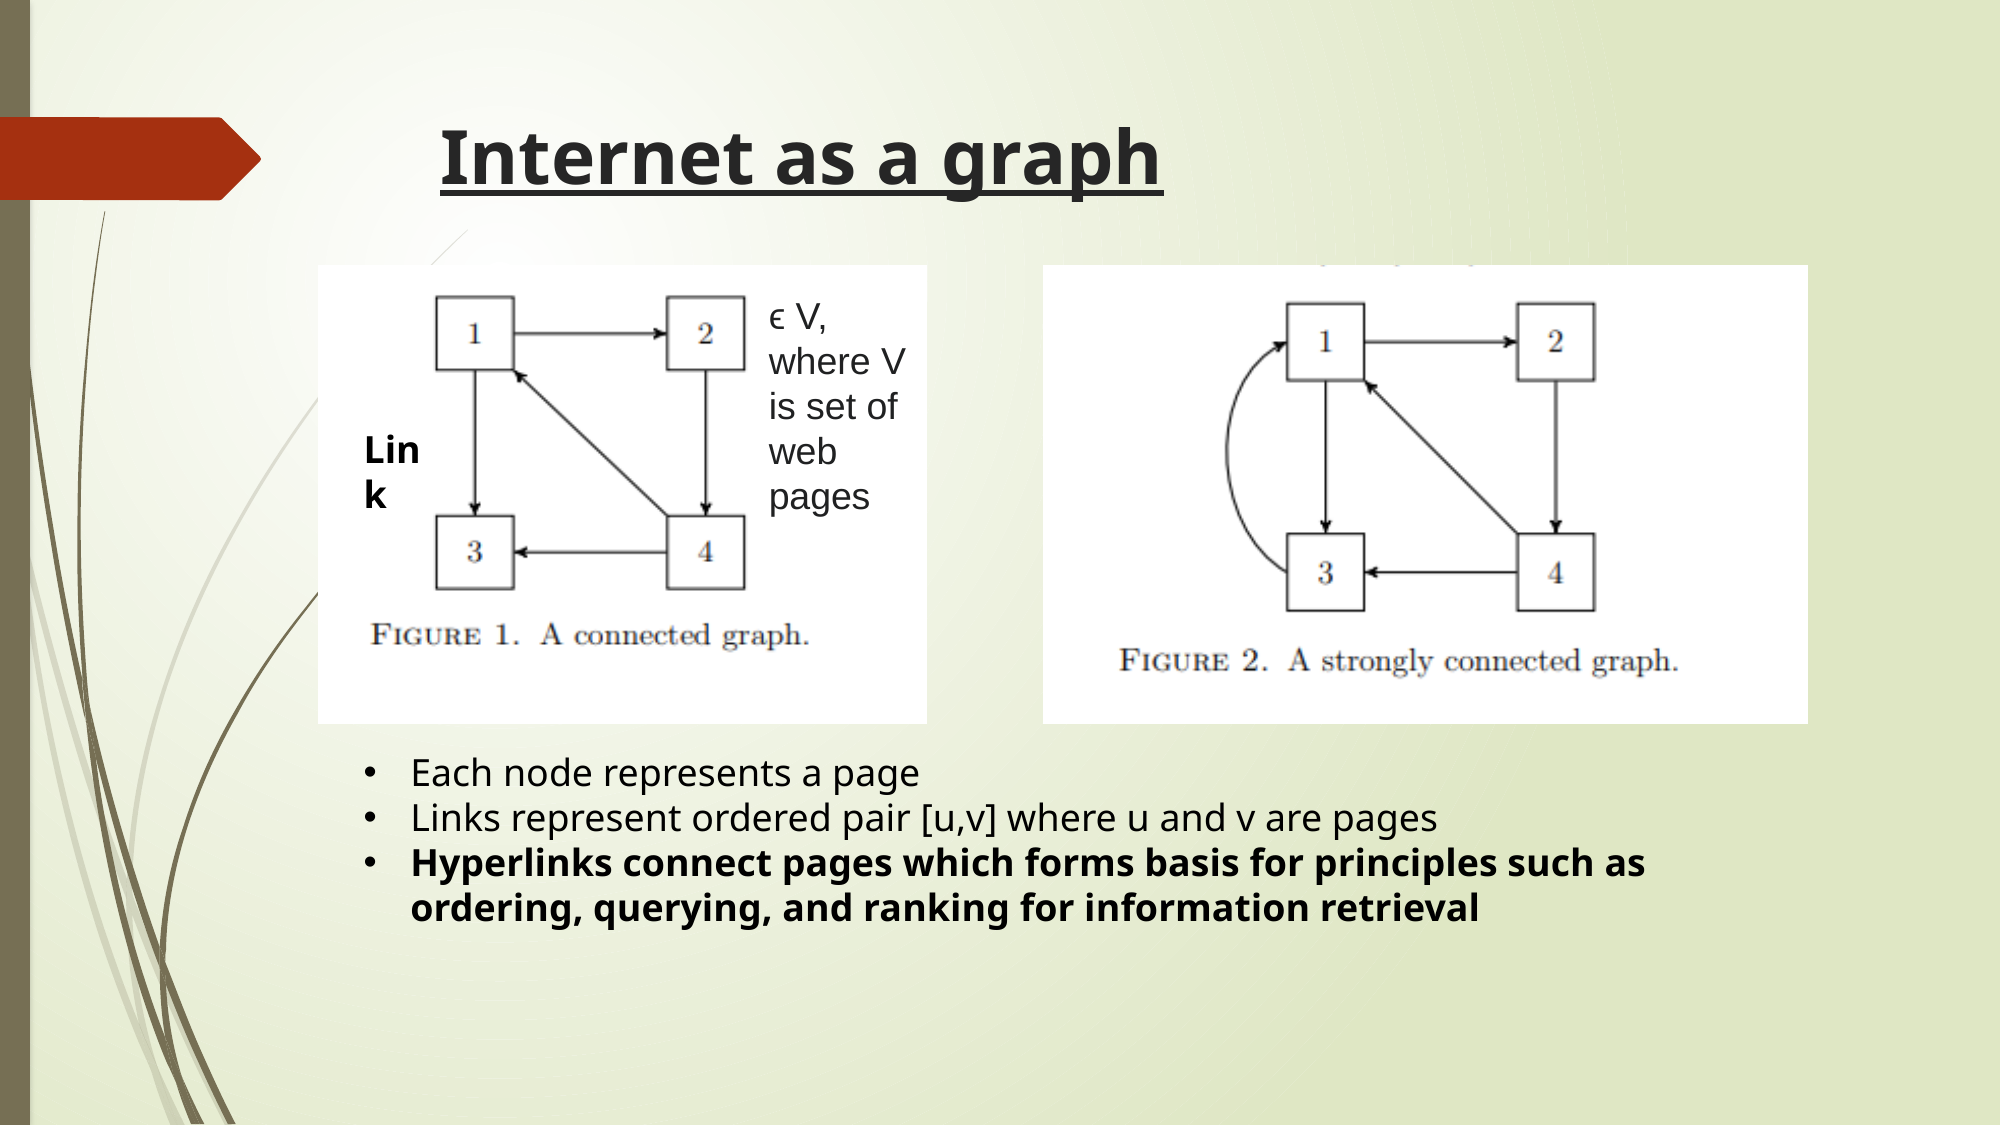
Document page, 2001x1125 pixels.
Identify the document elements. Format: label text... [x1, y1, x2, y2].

title Internet as a graph [425, 102, 1888, 313]
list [318, 264, 927, 724]
picture [1042, 264, 1808, 724]
text_box Each node represents a page Links represent ordered pair [u,v] where u and v are pages Hyperlinks connect pages which forms basis for principles such as ordering, querying, and ranking for information retrieval [348, 741, 1808, 1026]
